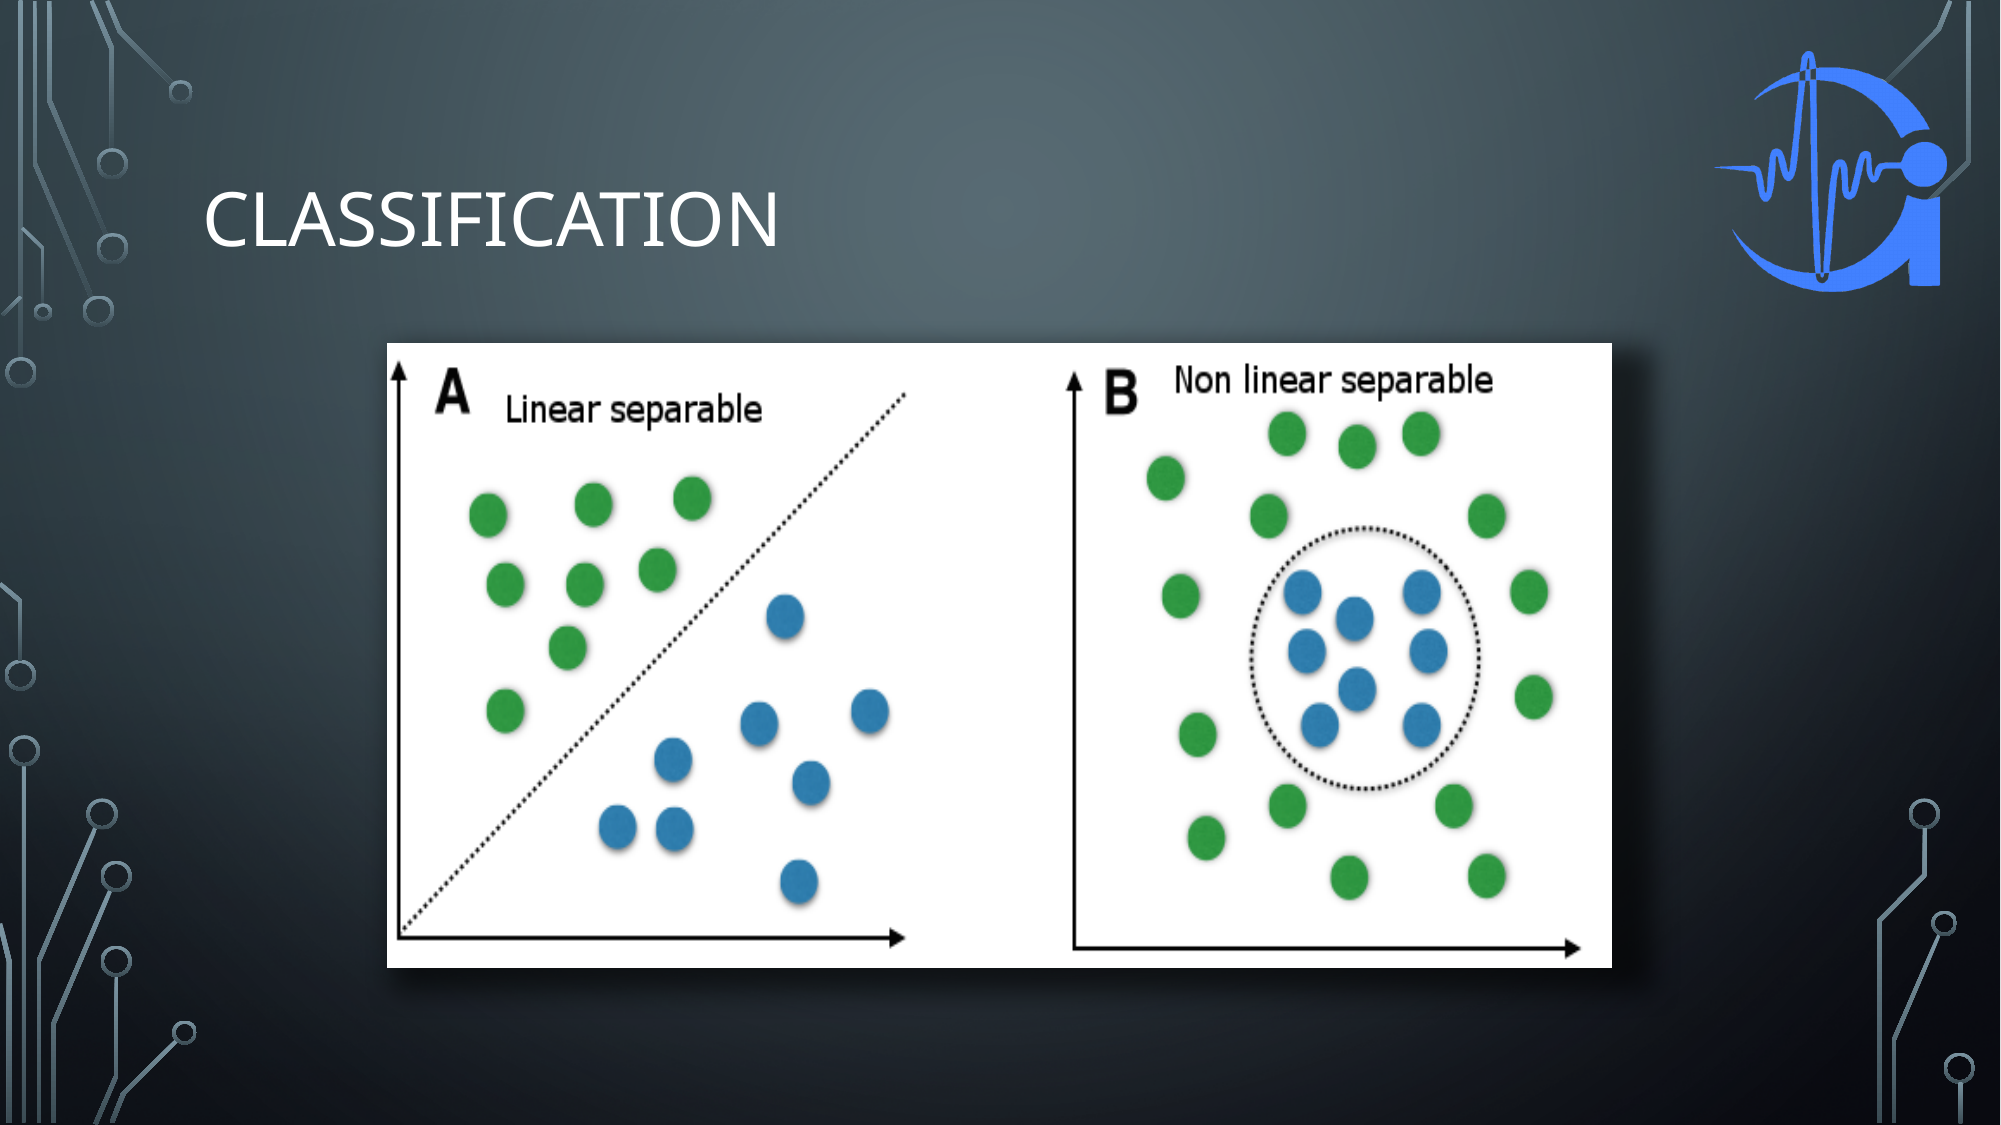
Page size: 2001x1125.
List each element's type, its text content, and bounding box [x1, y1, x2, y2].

picture [1714, 51, 1947, 292]
title classification [187, 101, 1714, 344]
picture [387, 343, 1612, 968]
